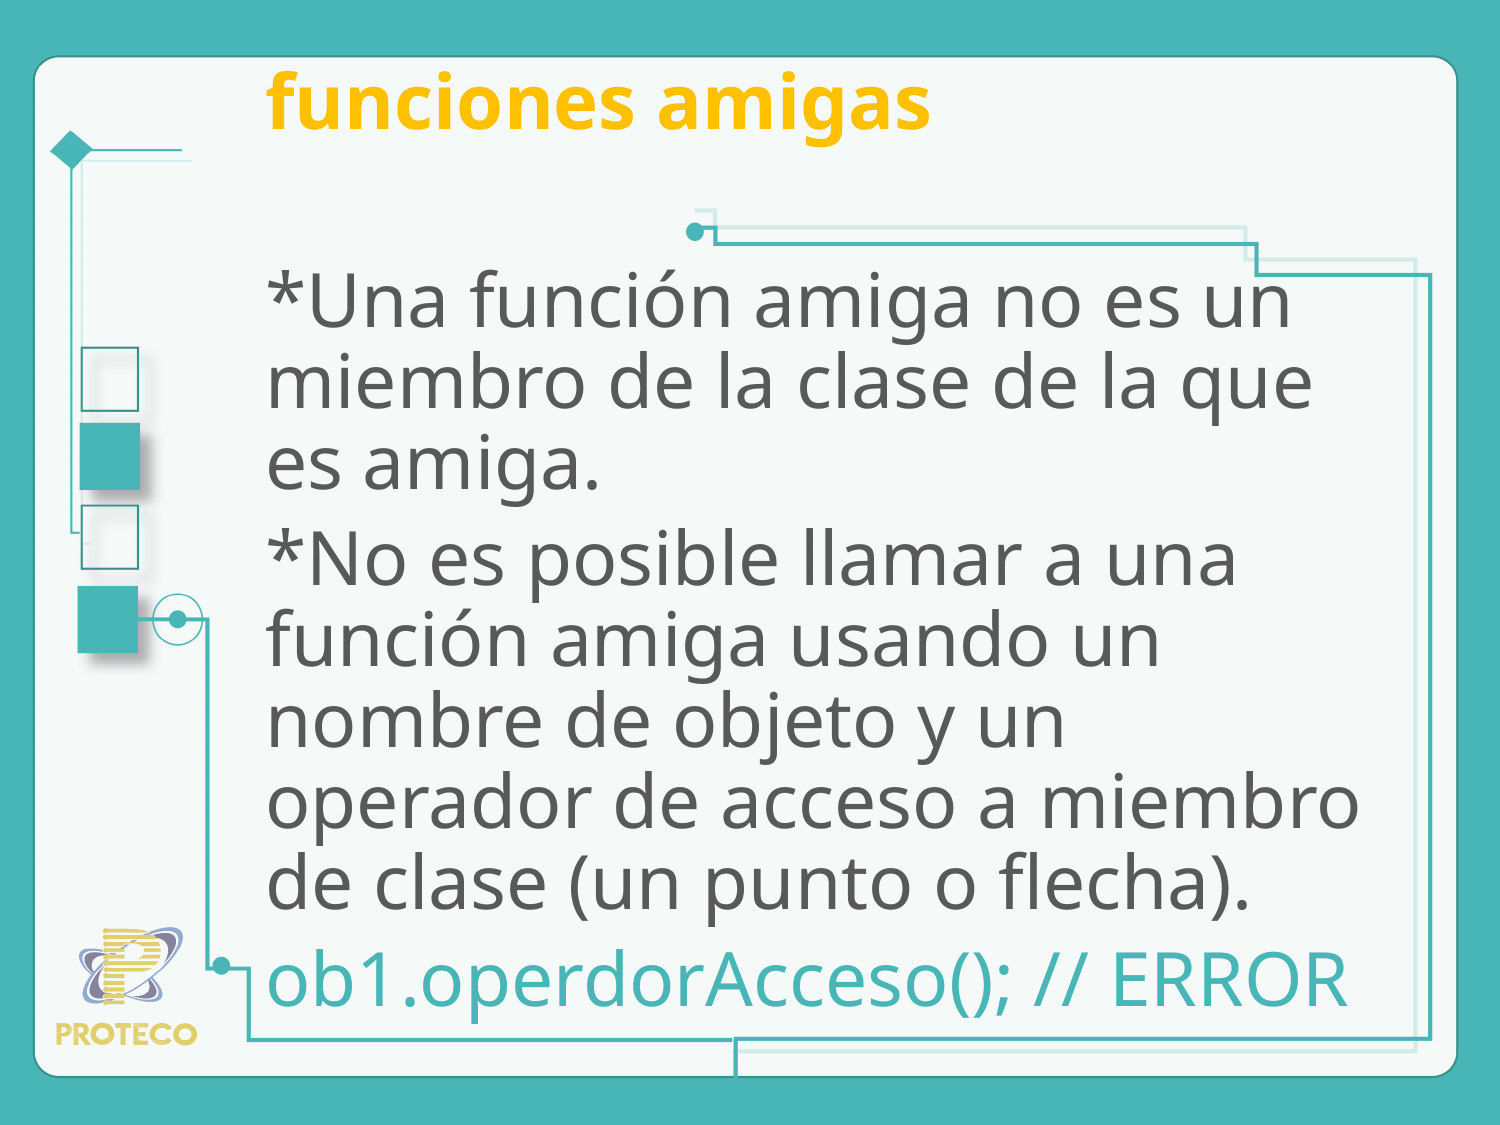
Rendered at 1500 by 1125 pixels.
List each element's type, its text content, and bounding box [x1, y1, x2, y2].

title funciones amigas [250, 56, 1037, 210]
list *Una función amiga no es un miembro de la clase de la que es amiga. *No es posible llamar a una función amiga usando un nombre de objeto y un operador de acceso a miembro de clase (un punto o flecha). ob1.operdorAcceso(); // ERROR [250, 255, 1428, 1023]
picture [0, 0, 1500, 1125]
